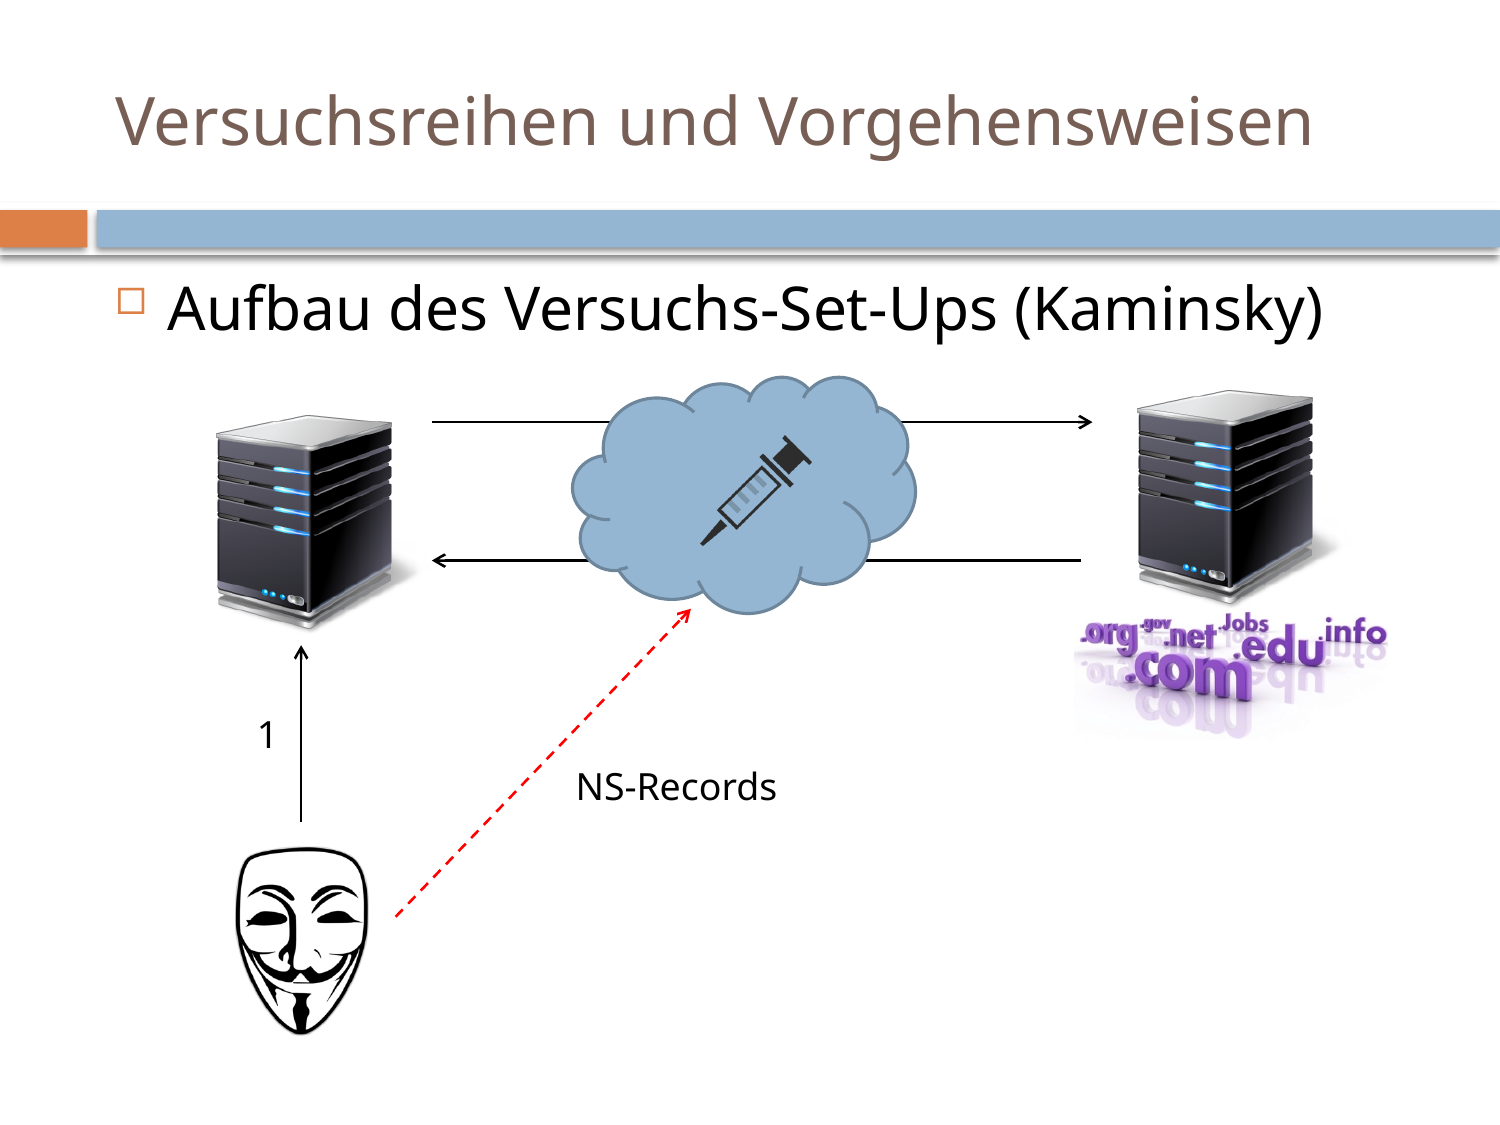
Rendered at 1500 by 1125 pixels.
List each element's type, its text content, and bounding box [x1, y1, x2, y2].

text_box 1 [242, 703, 295, 764]
picture [194, 396, 433, 635]
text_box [395, 608, 692, 918]
picture [1074, 371, 1389, 740]
list Aufbau des Versuchs-Set-Ups (Kaminsky) [100, 262, 1438, 1000]
picture [194, 833, 409, 1048]
text_box NS-Records [697, 755, 821, 816]
picture [700, 434, 812, 546]
title Versuchsreihen und Vorgehensweisen [100, 37, 1438, 200]
